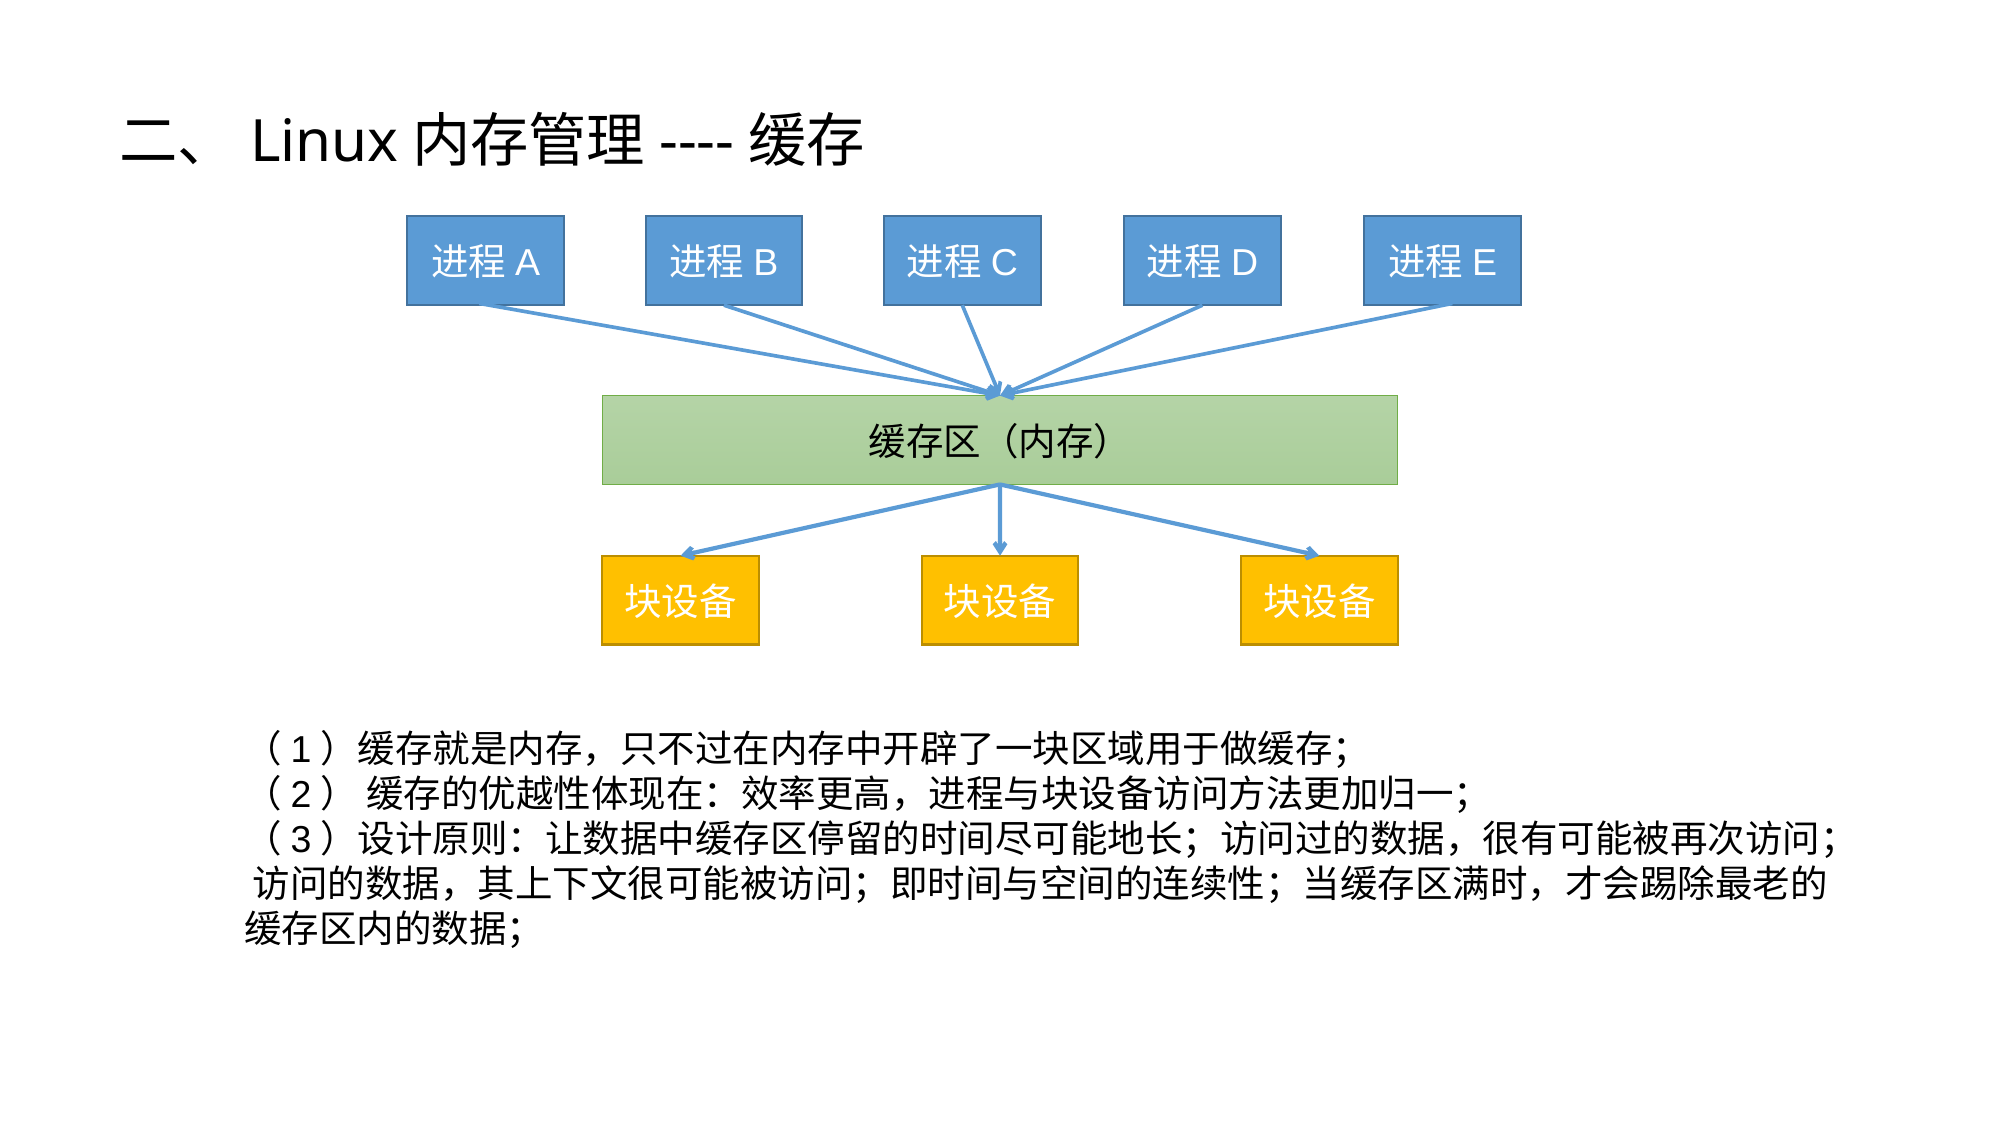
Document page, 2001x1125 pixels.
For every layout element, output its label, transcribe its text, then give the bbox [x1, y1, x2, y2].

text_box 缓存区（内存） [602, 396, 1398, 485]
text_box 进程D [1123, 215, 1282, 303]
text_box 进程B [645, 215, 803, 303]
title 二、Linux内存管理----缓存 [104, 44, 1604, 181]
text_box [999, 303, 1453, 396]
text_box 块设备 [921, 556, 1079, 646]
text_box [479, 303, 999, 396]
text_box 进程C [883, 215, 1042, 303]
text_box 块设备 [1240, 555, 1399, 646]
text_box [680, 484, 999, 556]
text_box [999, 484, 1320, 556]
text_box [962, 305, 999, 396]
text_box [723, 305, 962, 396]
text_box 块设备 [601, 555, 760, 646]
text_box 进程A [406, 215, 565, 306]
text_box （1）缓存就是内存，只不过在内存中开辟了一块区域用于做缓存； （2） 缓存的优越性体现在：效率更高，进程与块设备访问方法更加归一； （3）设计原则：让数据中缓存区停留的时间尽可能地长；访问过的数据，很有可能被再次访问； 访问的数据，其上下文很可能被访问；即时间与空间的连续性；当缓存区满时，才会踢除最老的缓存区内的数据； [229, 717, 1849, 958]
text_box 进程E [1363, 215, 1522, 306]
